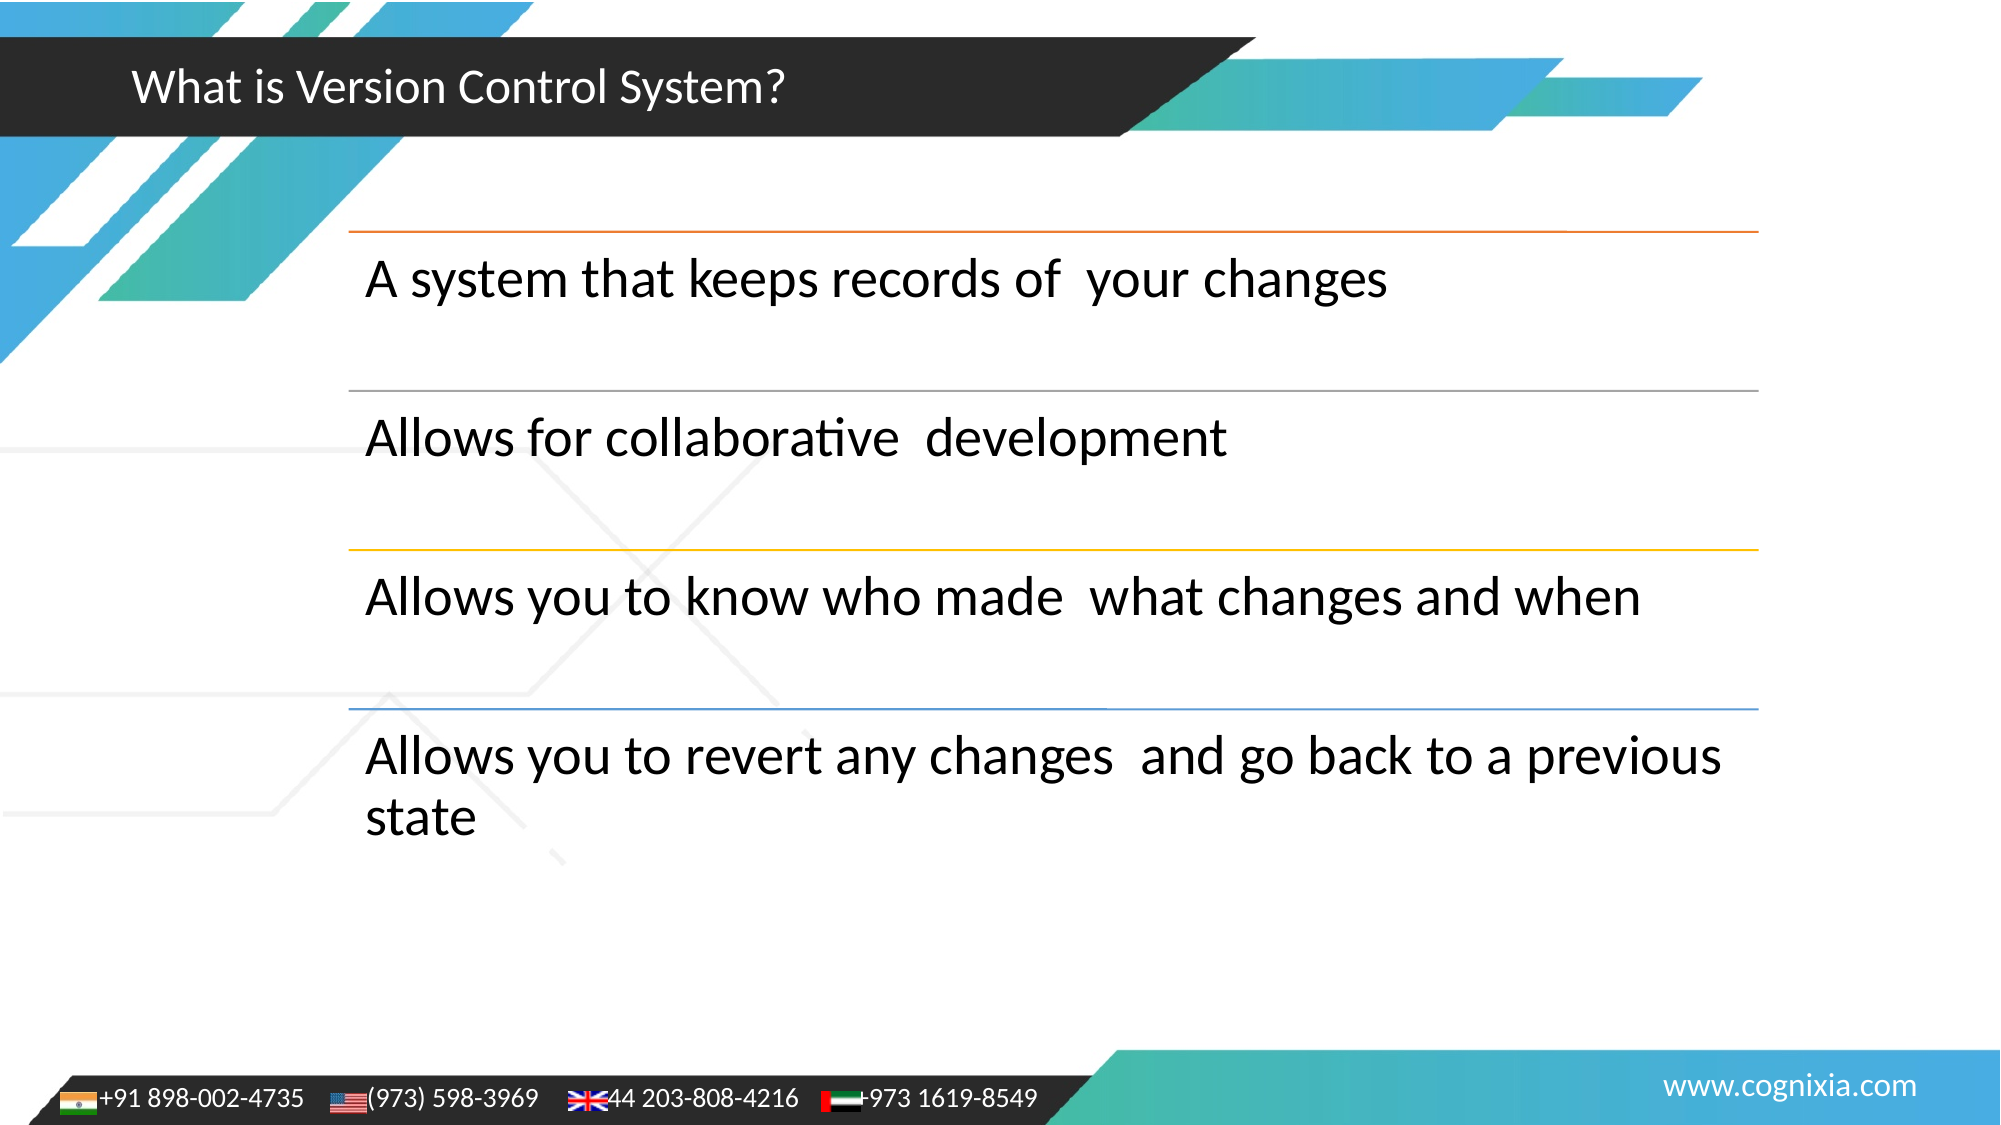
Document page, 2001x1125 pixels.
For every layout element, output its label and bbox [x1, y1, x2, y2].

text_box [348, 231, 1759, 869]
picture [0, 2, 2000, 1125]
